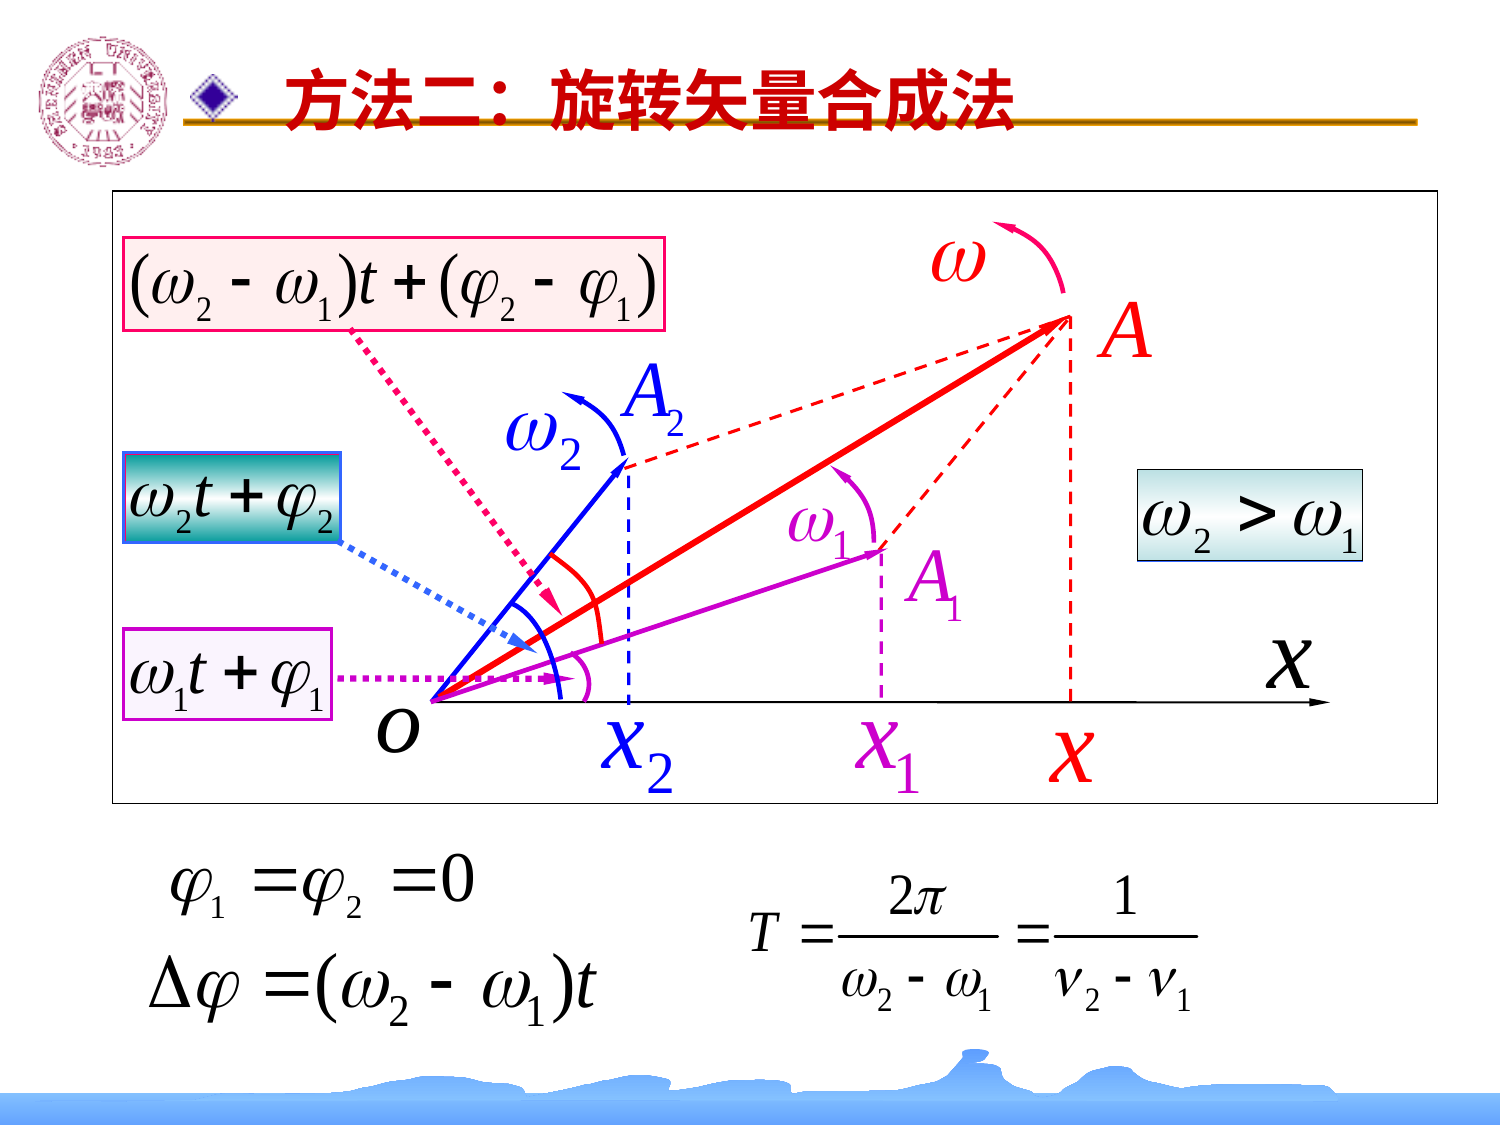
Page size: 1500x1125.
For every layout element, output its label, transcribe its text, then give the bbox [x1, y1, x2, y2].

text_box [565, 654, 596, 719]
picture [190, 74, 238, 122]
text_box 方法二：旋转矢量合成法 [175, 35, 1101, 146]
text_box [161, 834, 487, 927]
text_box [124, 238, 663, 645]
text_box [438, 219, 1159, 795]
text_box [430, 465, 967, 804]
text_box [135, 929, 613, 1041]
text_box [742, 857, 1207, 1025]
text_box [124, 453, 561, 730]
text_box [1137, 468, 1363, 562]
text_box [112, 190, 1438, 804]
picture [23, 23, 188, 176]
